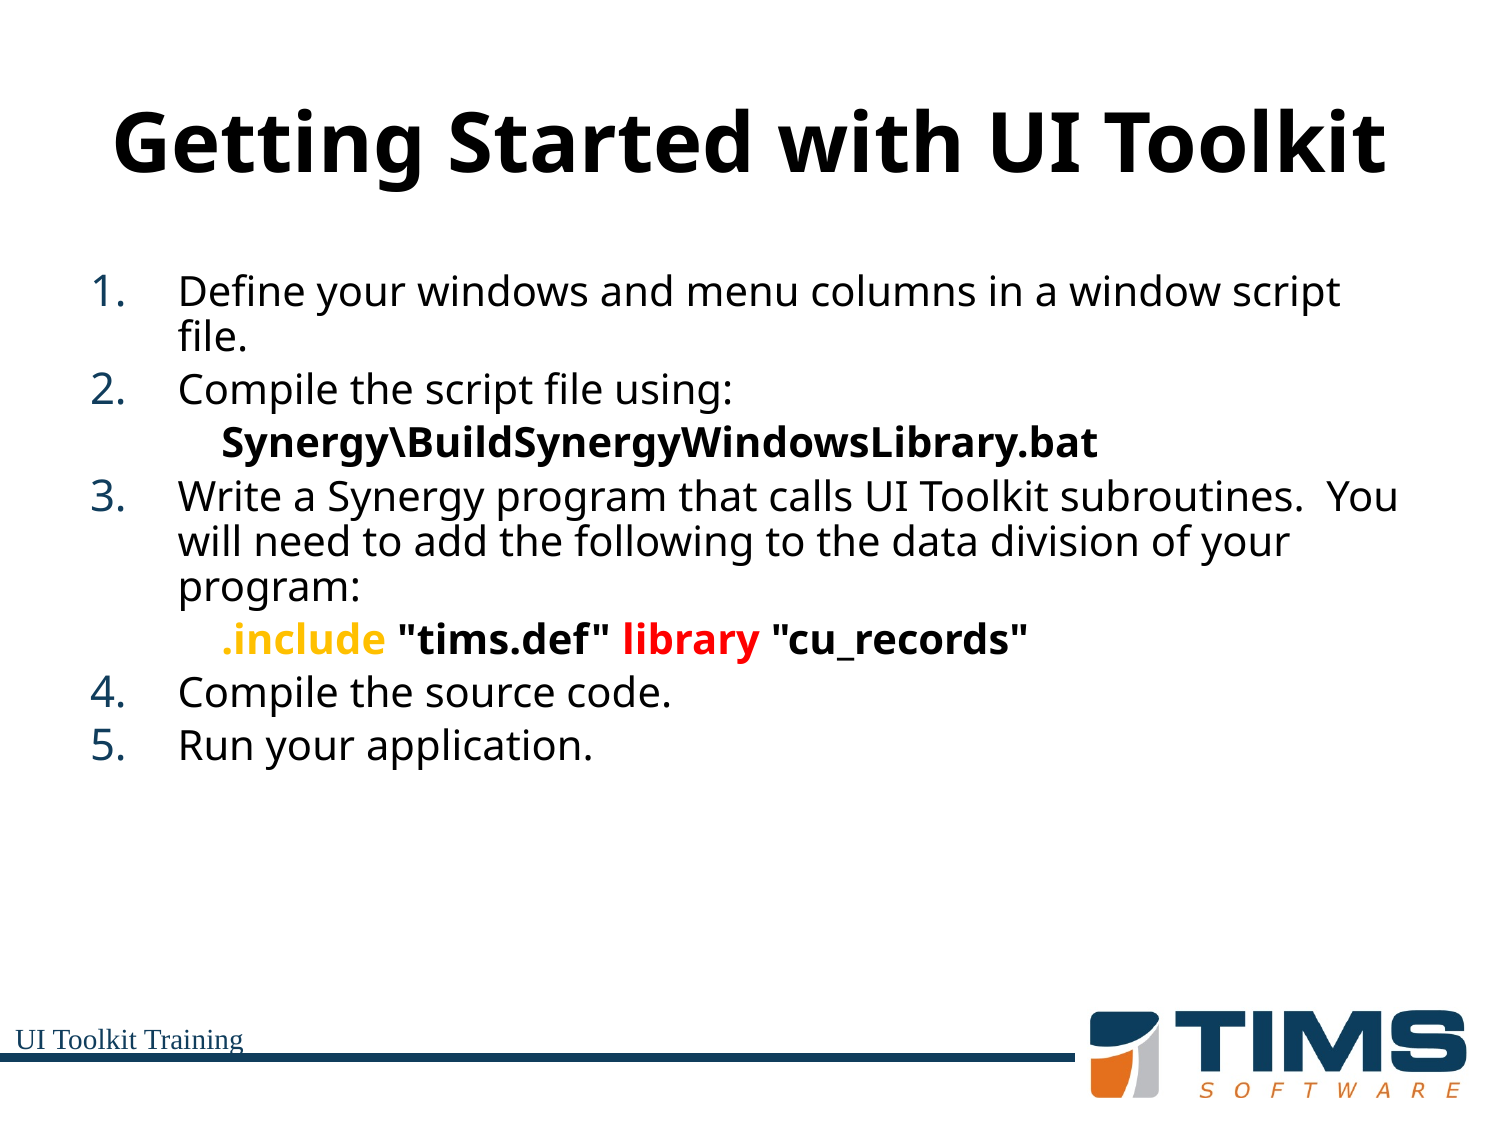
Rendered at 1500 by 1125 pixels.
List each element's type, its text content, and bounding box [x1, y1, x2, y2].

footer UI Toolkit Training [0, 1012, 650, 1088]
title Getting Started with UI Toolkit [75, 45, 1425, 233]
picture [1087, 1007, 1469, 1098]
list Define your windows and menu columns in a window script file. Compile the script file using: Synergy\BuildSynergyWindowsLibrary.bat Write a Synergy program that calls UI Toolkit subroutines. You will need to add the following to the data division of your program: .include "tims.def" library "cu_records" Compile the source code. Run your application. [75, 262, 1425, 1005]
